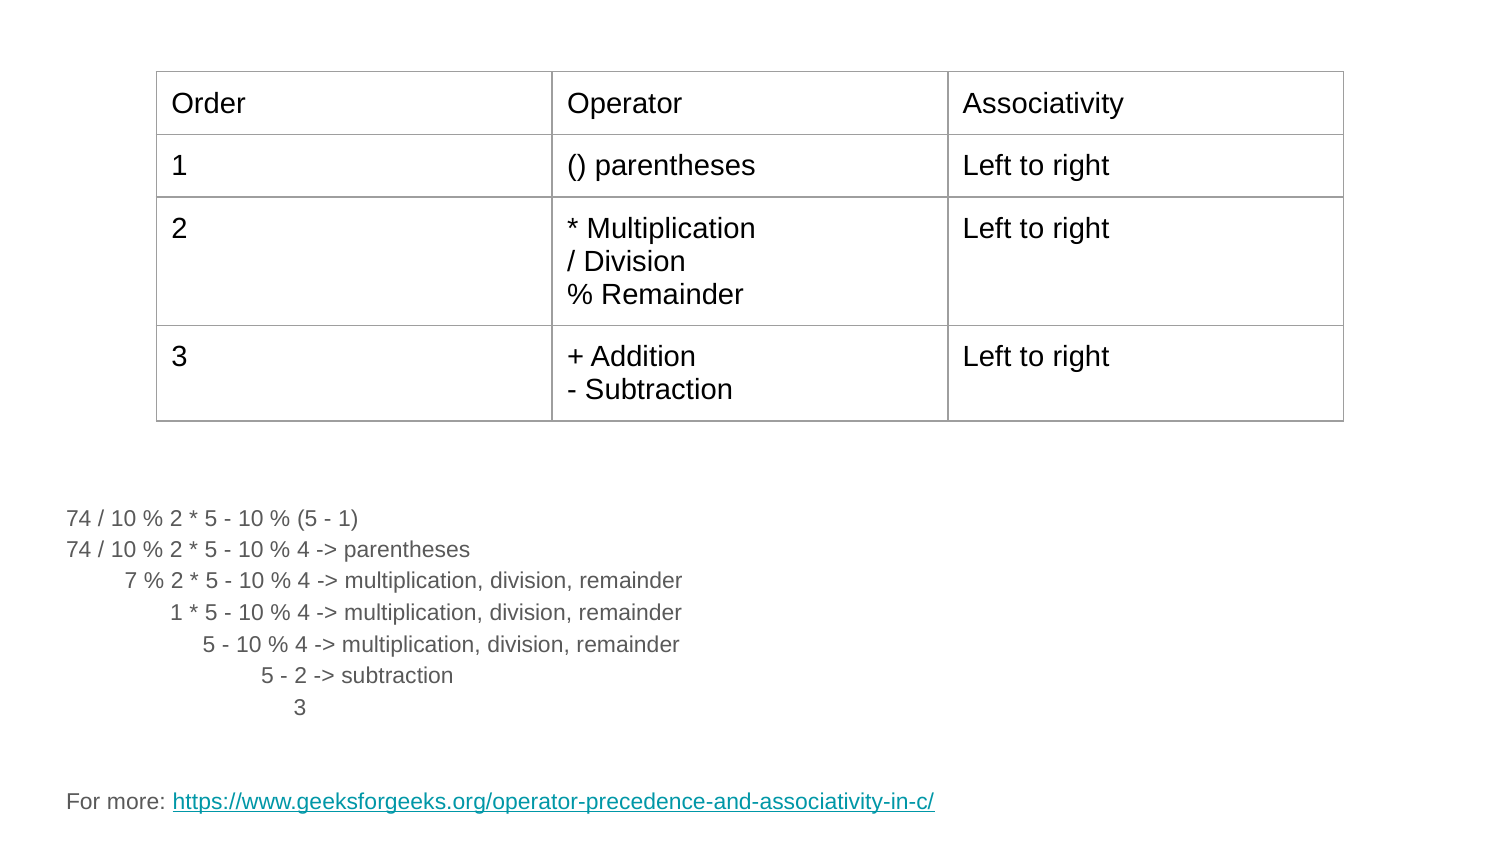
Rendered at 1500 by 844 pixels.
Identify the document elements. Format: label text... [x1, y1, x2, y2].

table_cell * Multiplication / Division % Remainder [553, 198, 947, 325]
table_header Associativity [949, 72, 1343, 134]
table_header Order [157, 72, 551, 134]
list 74 / 10 % 2 * 5 - 10 % (5 - 1) 74 / 10 % 2 * 5 - 10 % 4 -> parentheses 7 % 2 * 5 - 10 % 4 -> multiplication, division, remainder 1 * 5 - 10 % 4 -> multiplication, division, remainder 5 - 10 % 4 -> multiplication, division, remainder 5 - 2 -> subtraction 3 For more: https://www.geeksforgeeks.org/operator-precedence-and-associativity-in-c/ [51, 483, 1449, 834]
table_cell + Addition - Subtraction [553, 326, 947, 420]
table_cell Left to right [949, 198, 1343, 325]
table_cell 2 [157, 198, 551, 325]
table_cell Left to right [949, 326, 1343, 420]
table_cell Left to right [949, 135, 1343, 196]
table_cell () parentheses [553, 135, 947, 196]
table_cell 3 [157, 326, 551, 420]
table_cell 1 [157, 135, 551, 196]
table_header Operator [553, 72, 947, 134]
